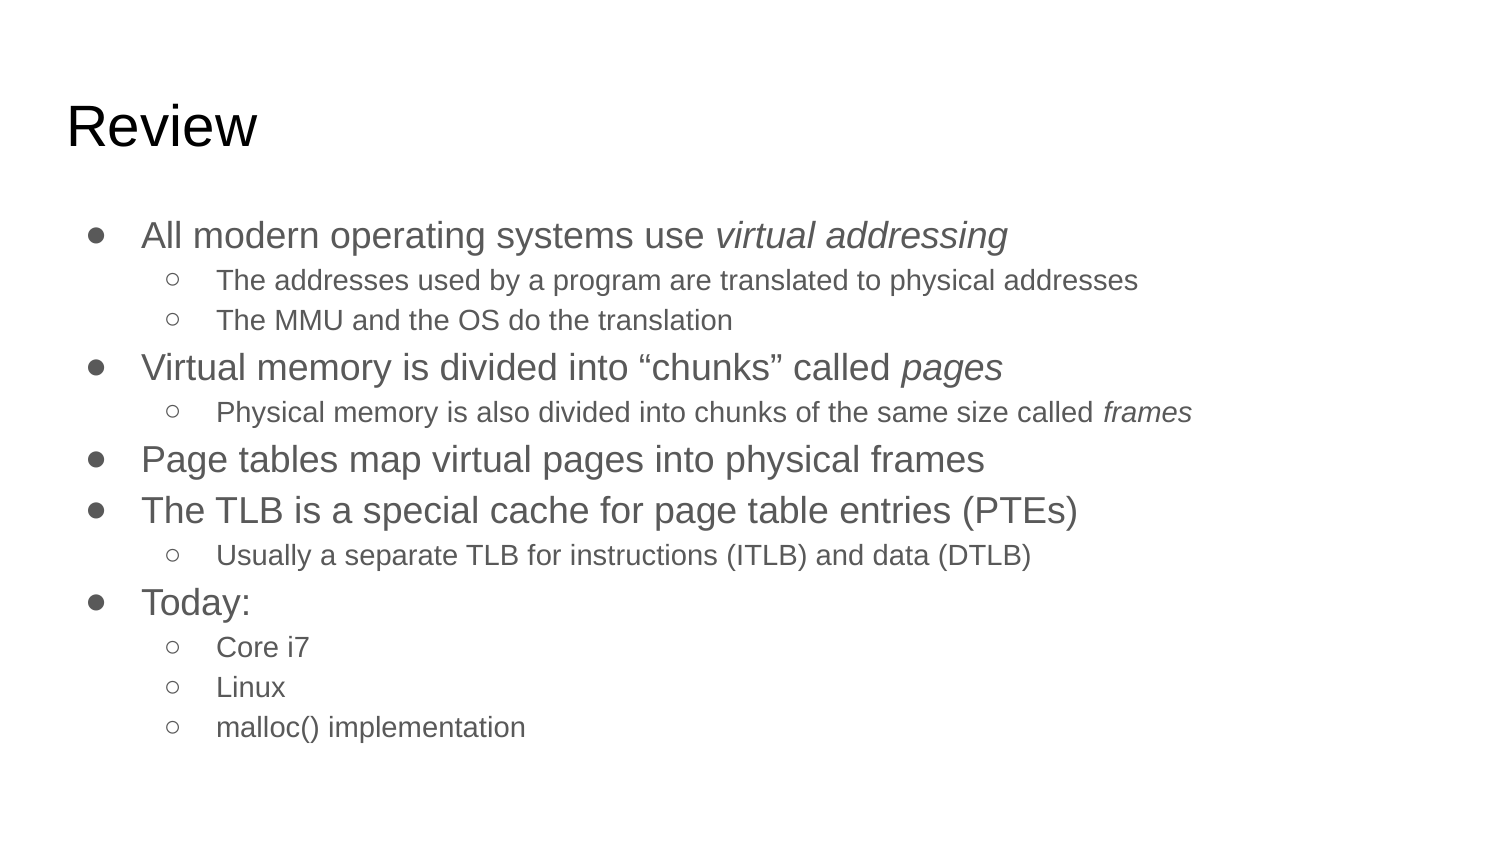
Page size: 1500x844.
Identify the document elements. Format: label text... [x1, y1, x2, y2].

list All modern operating systems use virtual addressing The addresses used by a program are translated to physical addresses The MMU and the OS do the translation Virtual memory is divided into “chunks” called pages Physical memory is also divided into chunks of the same size called frames Page tables map virtual pages into physical frames The TLB is a special cache for page table entries (PTEs) Usually a separate TLB for instructions (ITLB) and data (DTLB) Today: Core i7 Linux malloc() implementation [51, 189, 1449, 750]
title Review [51, 72, 1449, 167]
